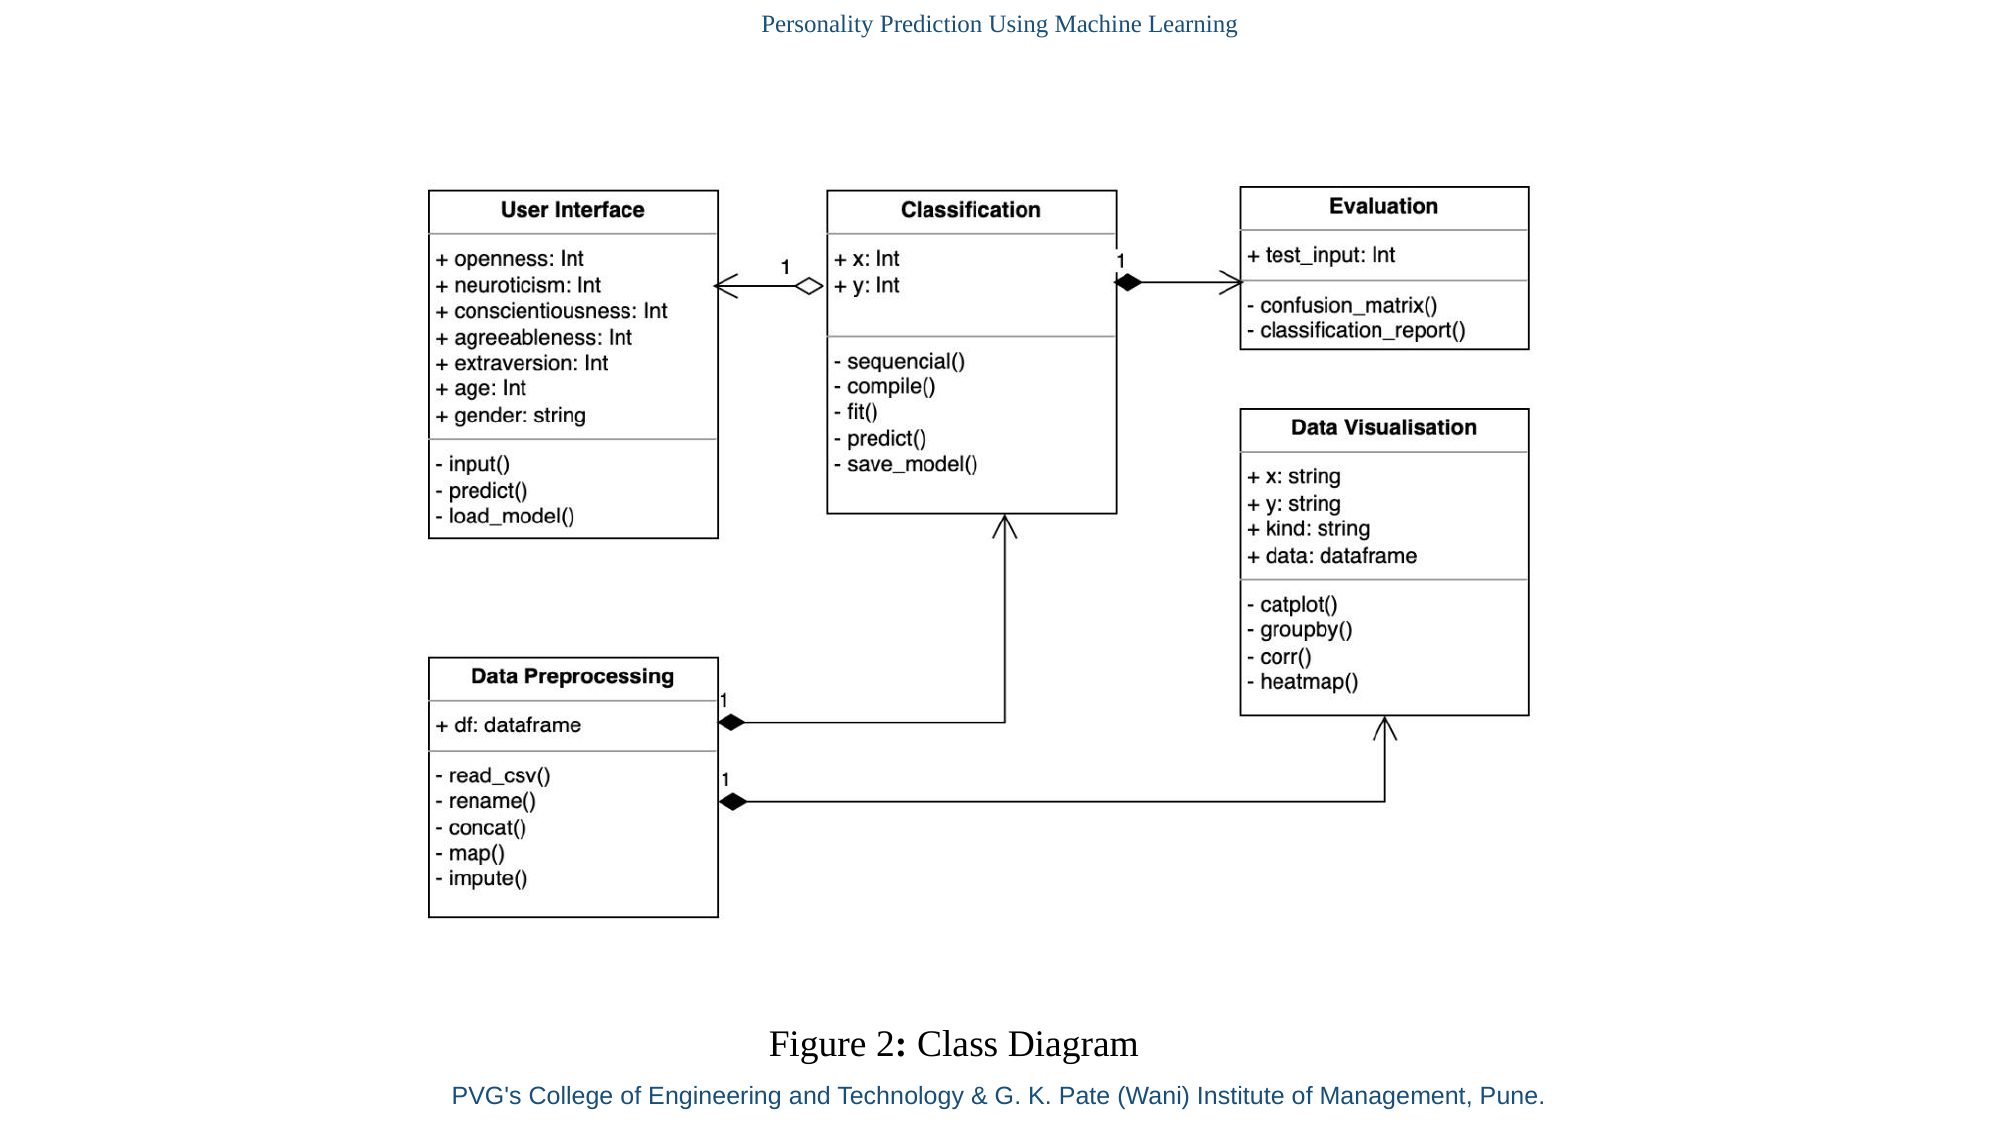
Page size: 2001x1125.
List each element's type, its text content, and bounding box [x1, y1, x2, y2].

text_box PVG's College of Engineering and Technology & G. K. Pate (Wani) Institute of Management, Pune. [294, 1064, 1706, 1125]
text_box Figure 2: Class Diagram [753, 989, 1206, 1064]
text_box Personality Prediction Using Machine Learning [294, 0, 1706, 53]
picture [372, 119, 1627, 976]
